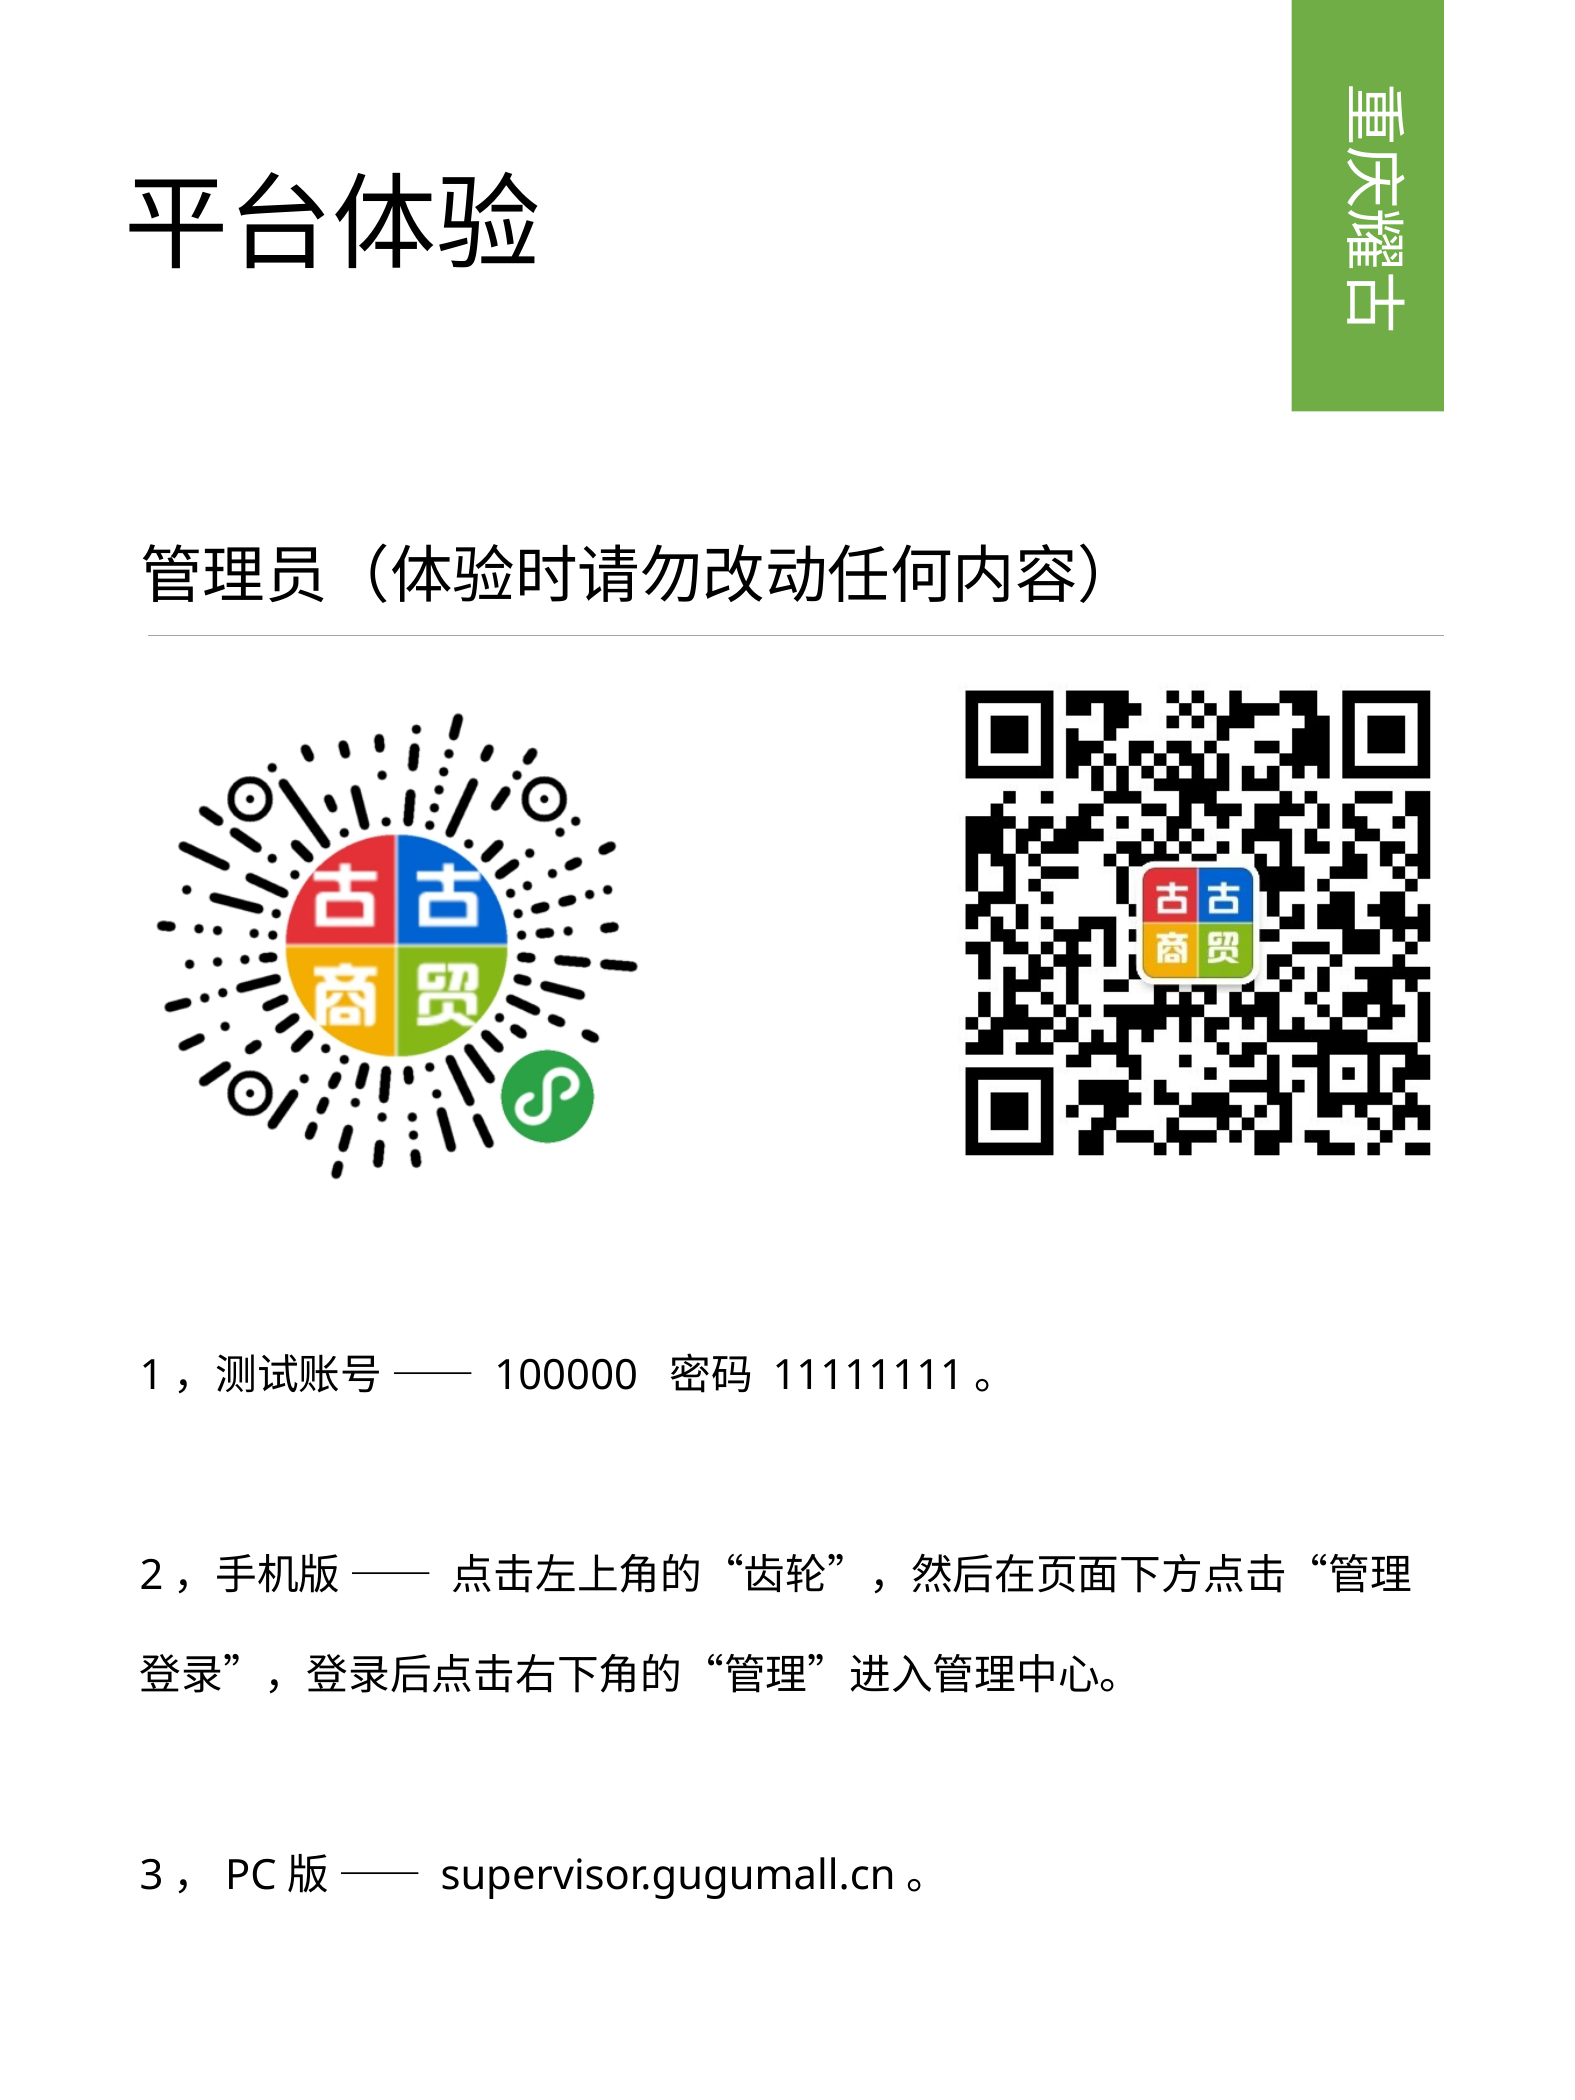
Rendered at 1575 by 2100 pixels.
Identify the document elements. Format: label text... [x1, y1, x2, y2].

text_box 重庆耀古 [1315, 315, 1422, 396]
text_box 平台体验 [109, 138, 1468, 315]
picture [928, 653, 1468, 1193]
picture [147, 696, 647, 1196]
text_box [1291, 315, 1444, 412]
text_box [1291, 0, 1444, 138]
text_box 1，测试账号 —— 100000 密码 11111111。 2，手机版 —— 点击左上角的“齿轮”，然后在页面下方点击“管理登录”，登录后点击右下角的“管理”进入管理中心。 3，PC版 —— supervisor.gugumall.cn。 [124, 1290, 1467, 1906]
text_box 重庆耀古 [1315, 21, 1422, 138]
text_box 管理员（体验时请勿改动任何内容） [125, 527, 1422, 618]
